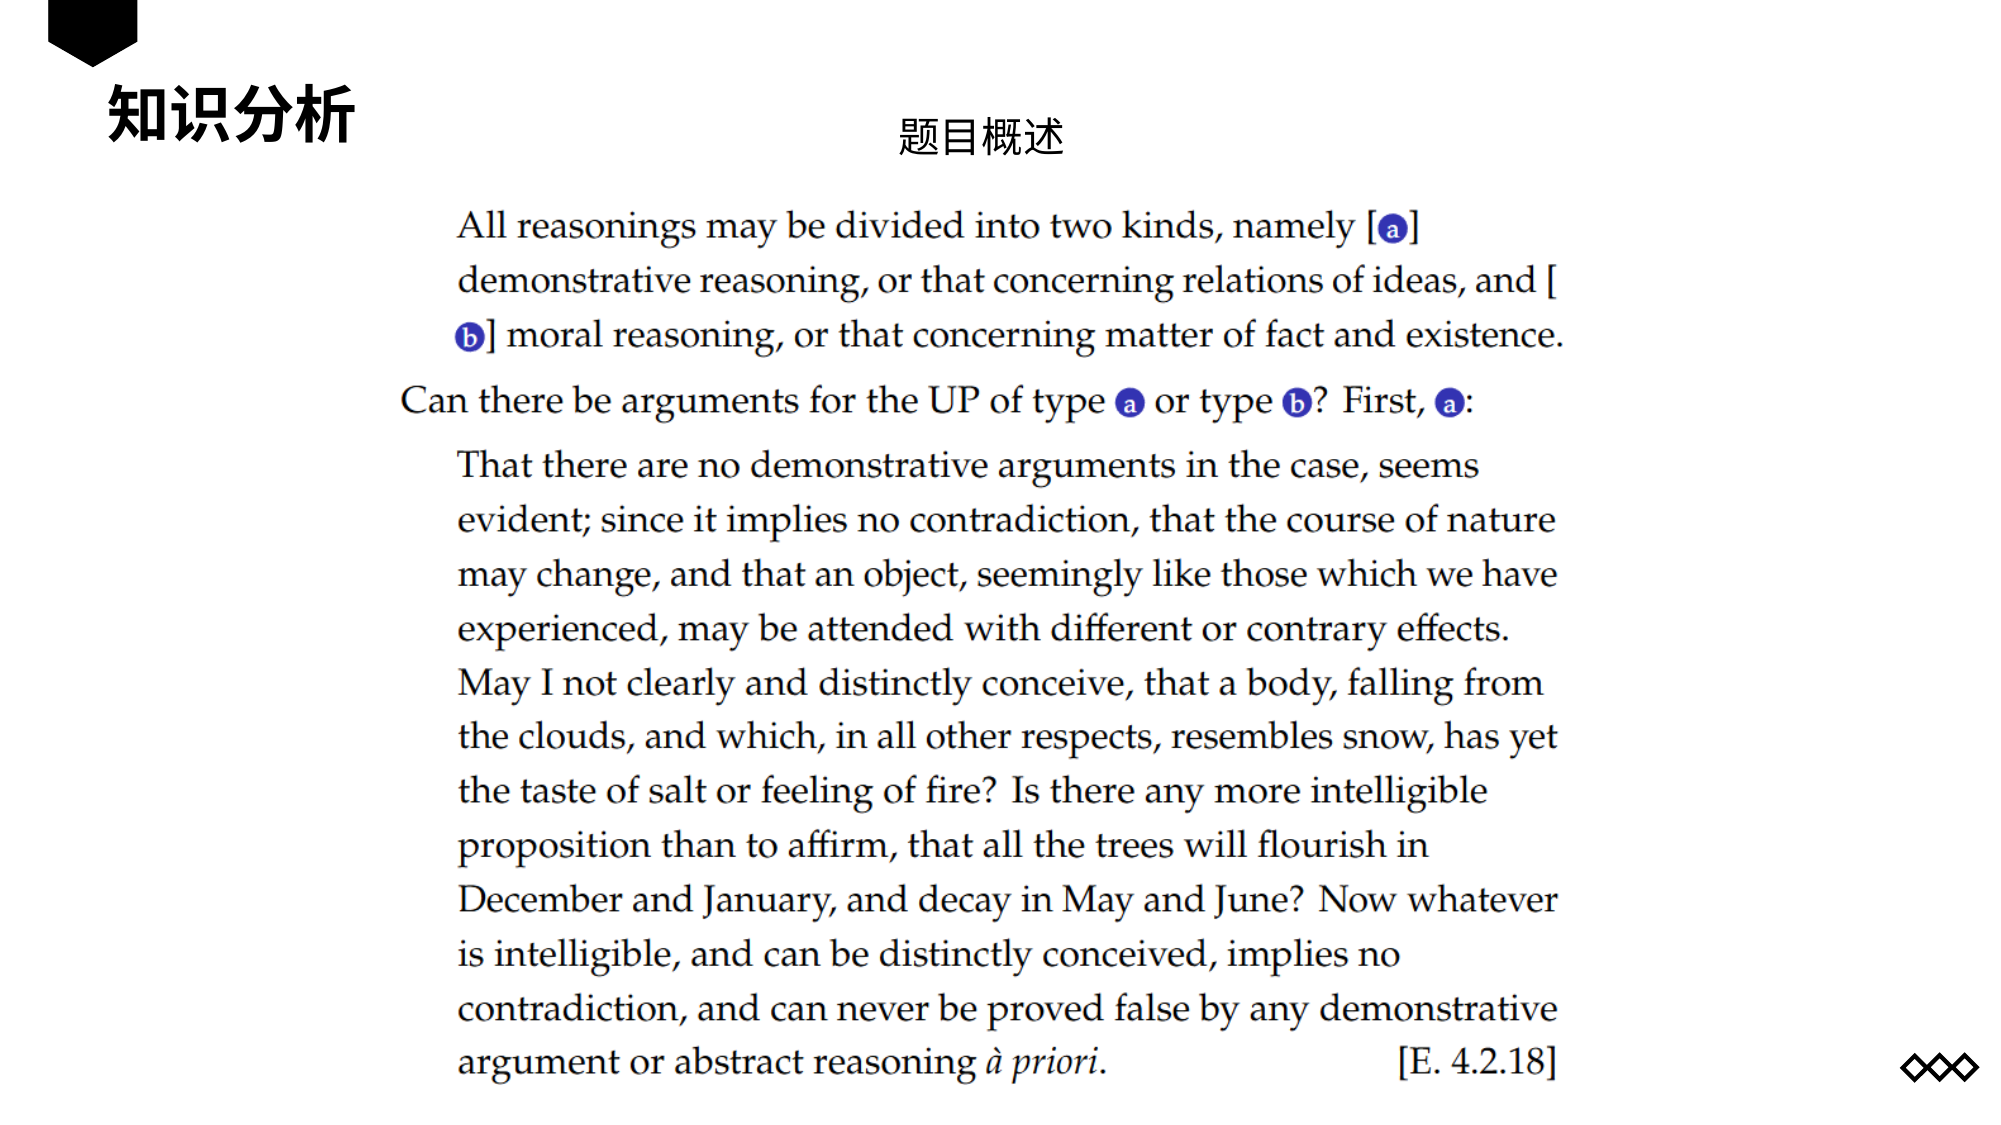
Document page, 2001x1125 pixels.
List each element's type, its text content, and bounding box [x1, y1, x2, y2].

text_box 知识分析 [92, 67, 1015, 158]
text_box 题目概述 [123, 78, 1840, 244]
picture [365, 168, 1570, 1104]
text_box [48, 0, 138, 67]
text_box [1902, 1054, 1977, 1081]
